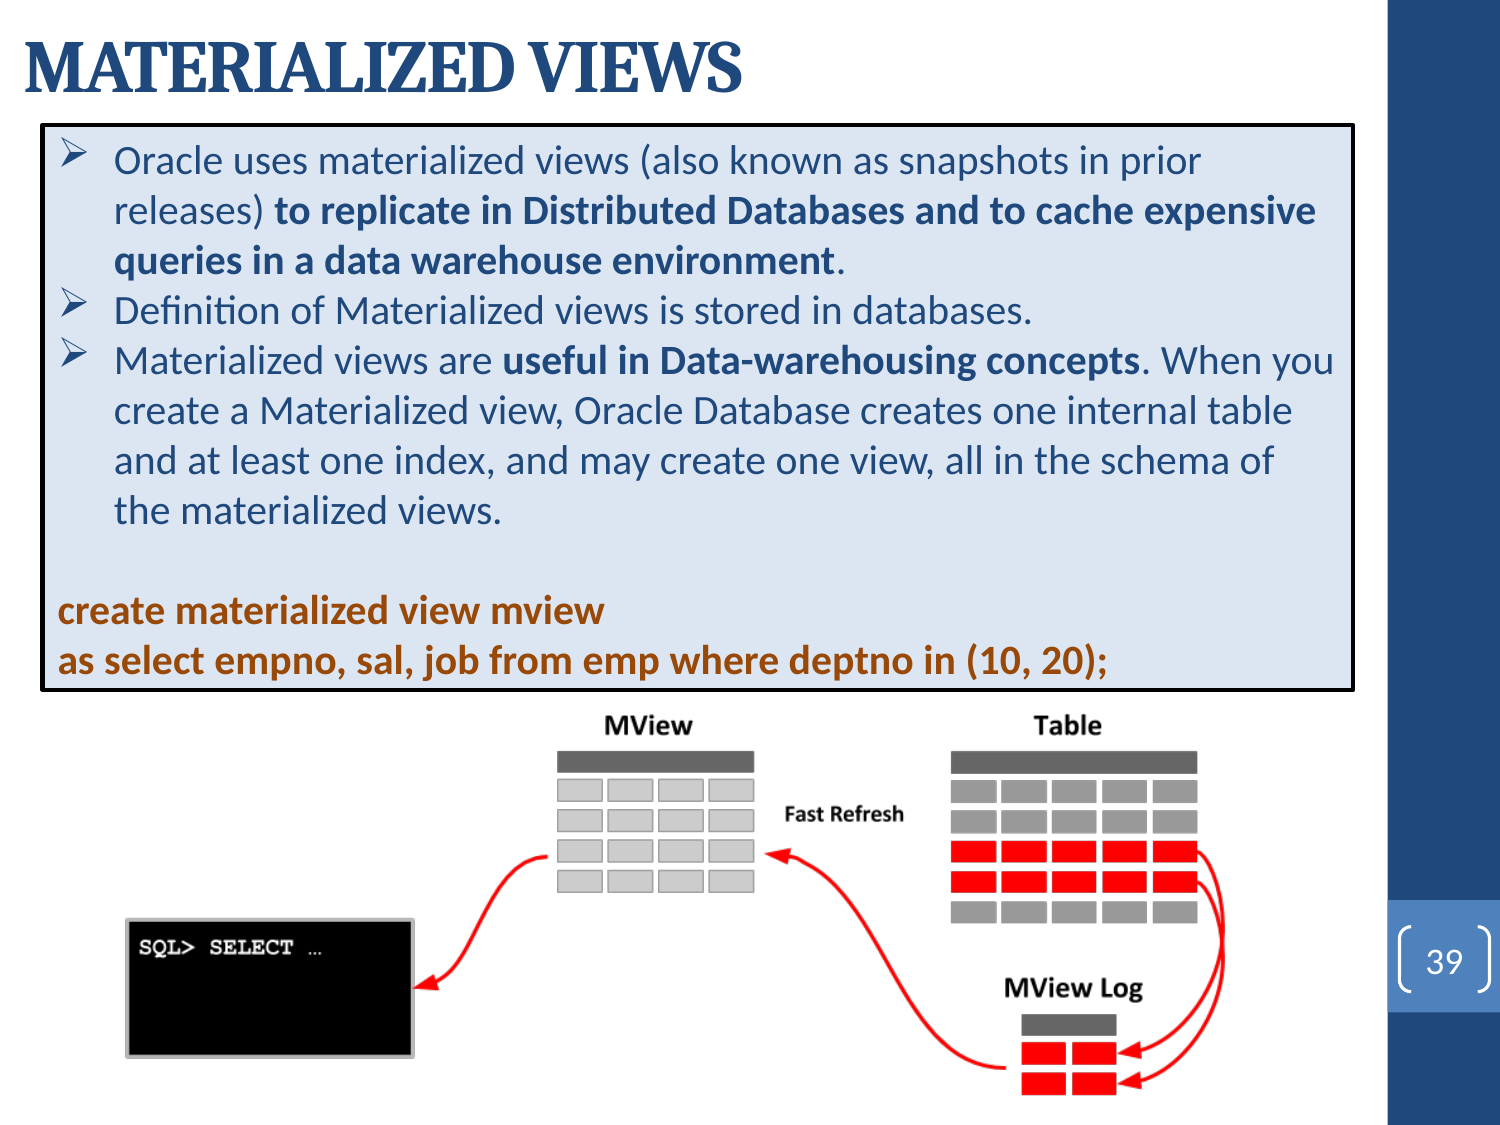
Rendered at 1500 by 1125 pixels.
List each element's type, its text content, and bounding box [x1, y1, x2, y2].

picture [108, 674, 1244, 1113]
title MATERIALIZED VIEWS [8, 12, 1352, 113]
slide_number 39 [1397, 925, 1492, 994]
text_box Oracle uses materialized views (also known as snapshots in prior releases) to replicate in Distributed Databases and to cache expensive queries in a data warehouse environment. Definition of Materialized views is stored in databases. Materialized views are useful in Data-warehousing concepts. When you create a Materialized view, Oracle Database creates one internal table and at least one index, and may create one view, all in the schema of the materialized views. create materialized view mview as select empno, sal, job from emp where deptno in (10, 20); [42, 125, 1353, 690]
